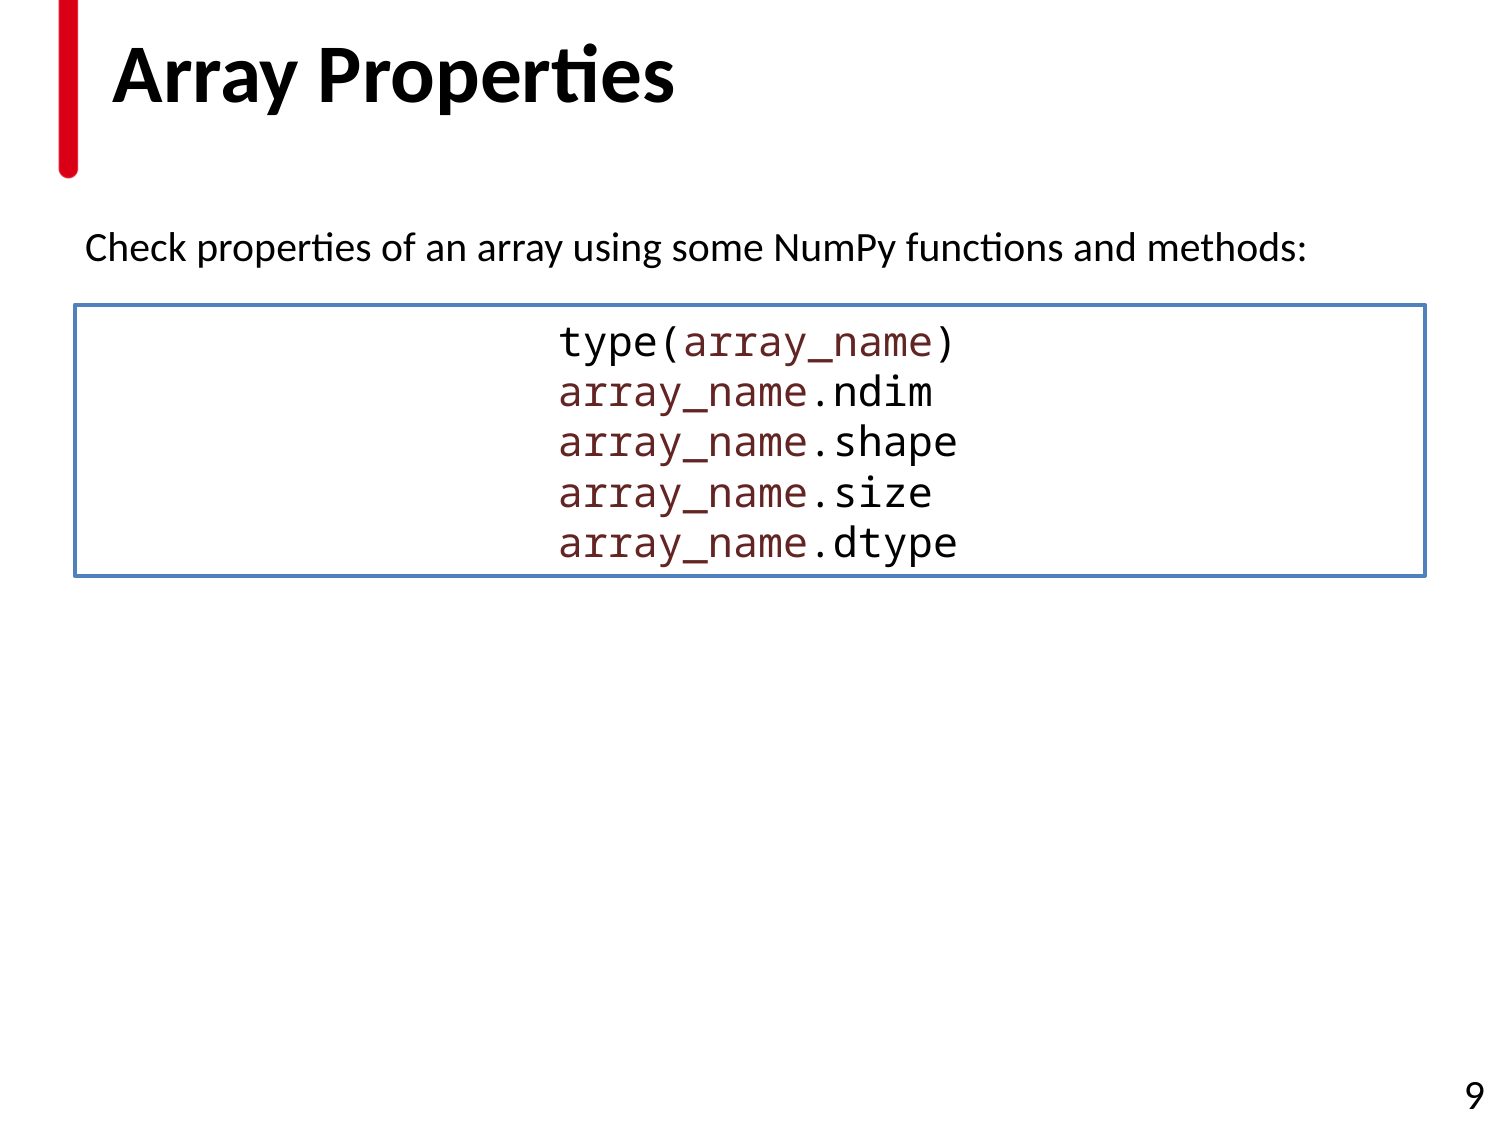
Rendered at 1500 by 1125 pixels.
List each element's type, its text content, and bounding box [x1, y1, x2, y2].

picture [57, 0, 81, 200]
text_box type(array_name) array_name.ndim array_name.shape array_name.size array_name.dtype [73, 303, 1427, 578]
title Array Properties [97, 0, 1500, 138]
list Check properties of an array using some NumPy functions and methods: [70, 212, 1421, 955]
